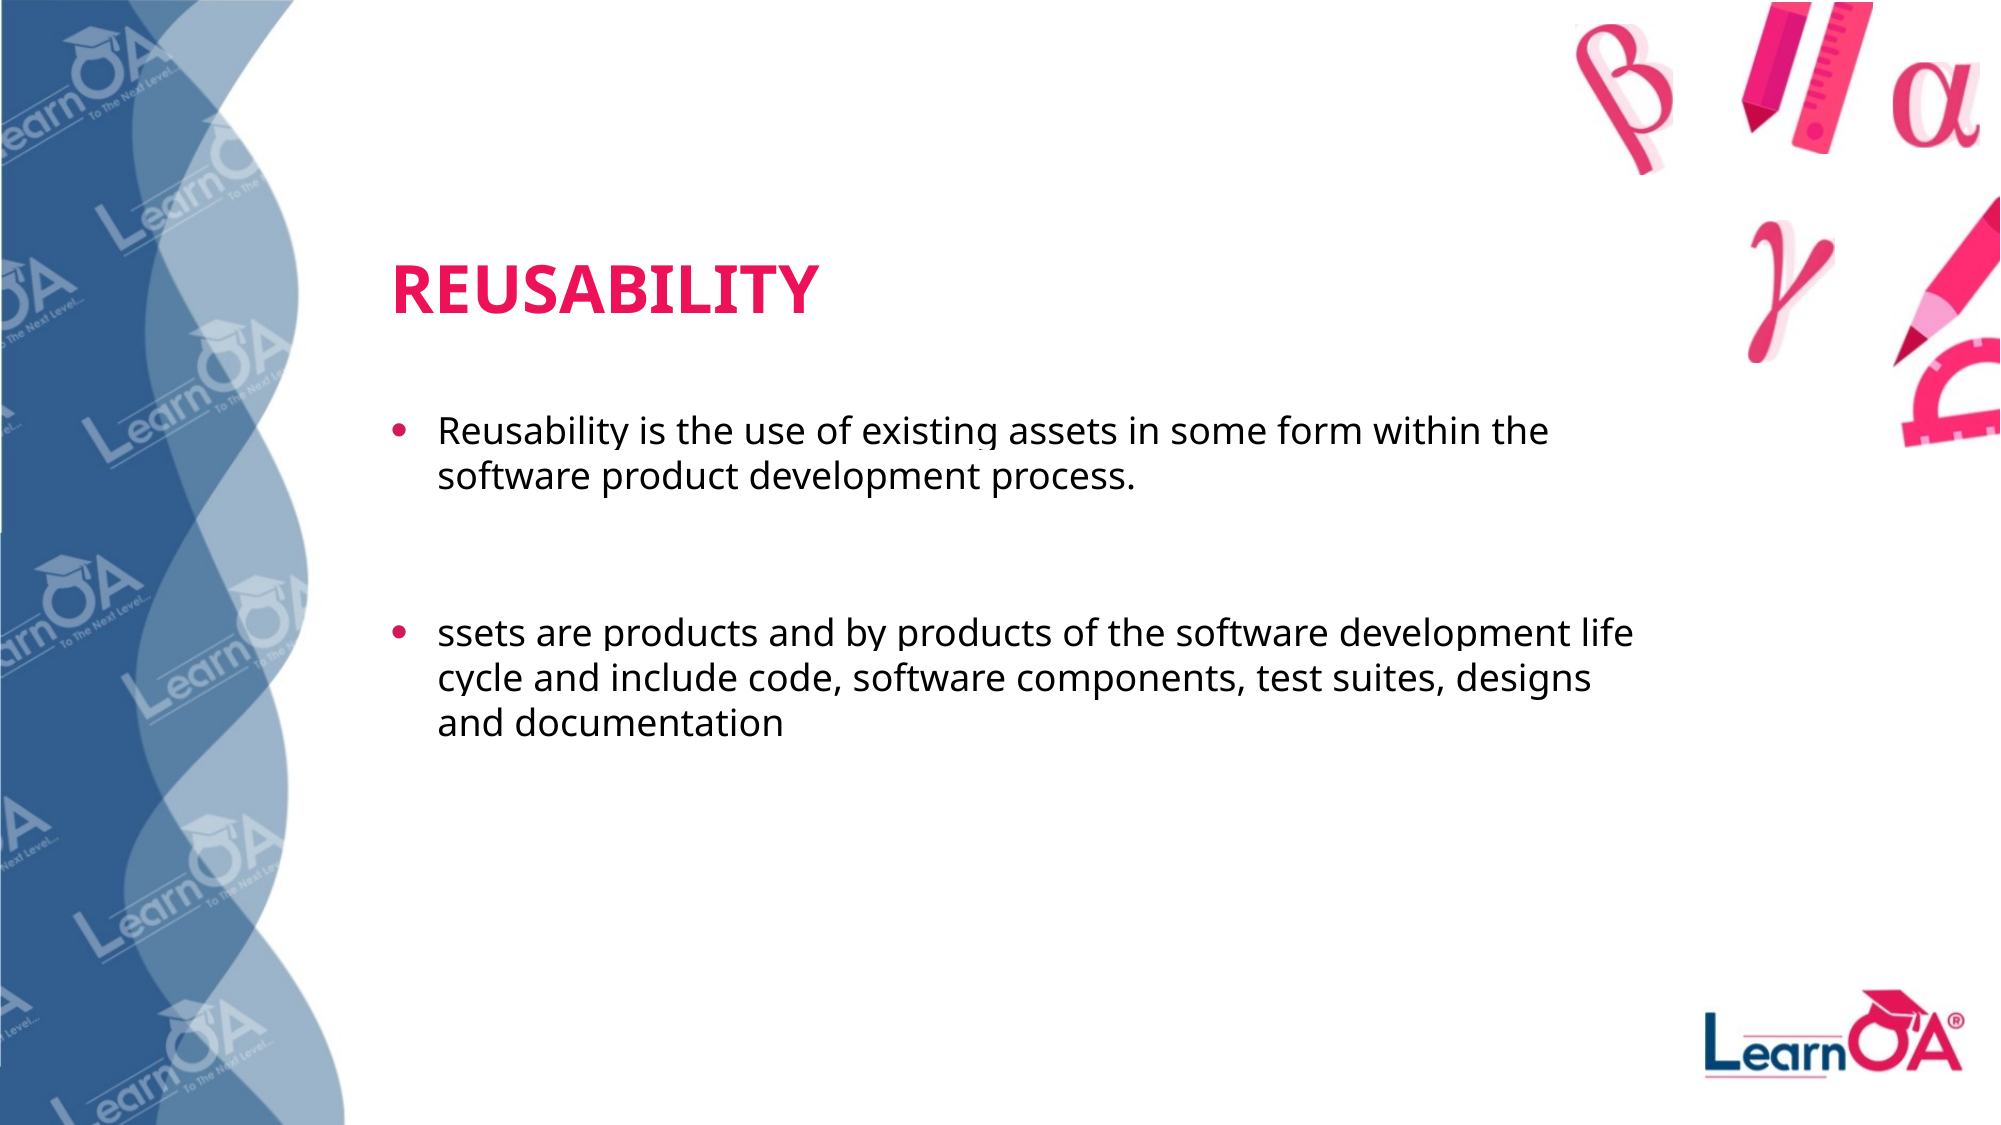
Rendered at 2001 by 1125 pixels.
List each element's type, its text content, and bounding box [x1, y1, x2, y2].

picture [1741, 2, 1874, 154]
picture [1575, 24, 1674, 175]
picture [0, 0, 347, 1125]
title REUSABILITY [375, 231, 1228, 392]
picture [1747, 220, 1835, 363]
list Reusability is the use of existing assets in some form within the software product development process. ssets are products and by products of the software development life cycle and include code, software components, test suites, designs and documentation [375, 392, 1685, 748]
picture [1892, 195, 2000, 448]
picture [1703, 989, 1965, 1081]
picture [1892, 62, 1980, 148]
